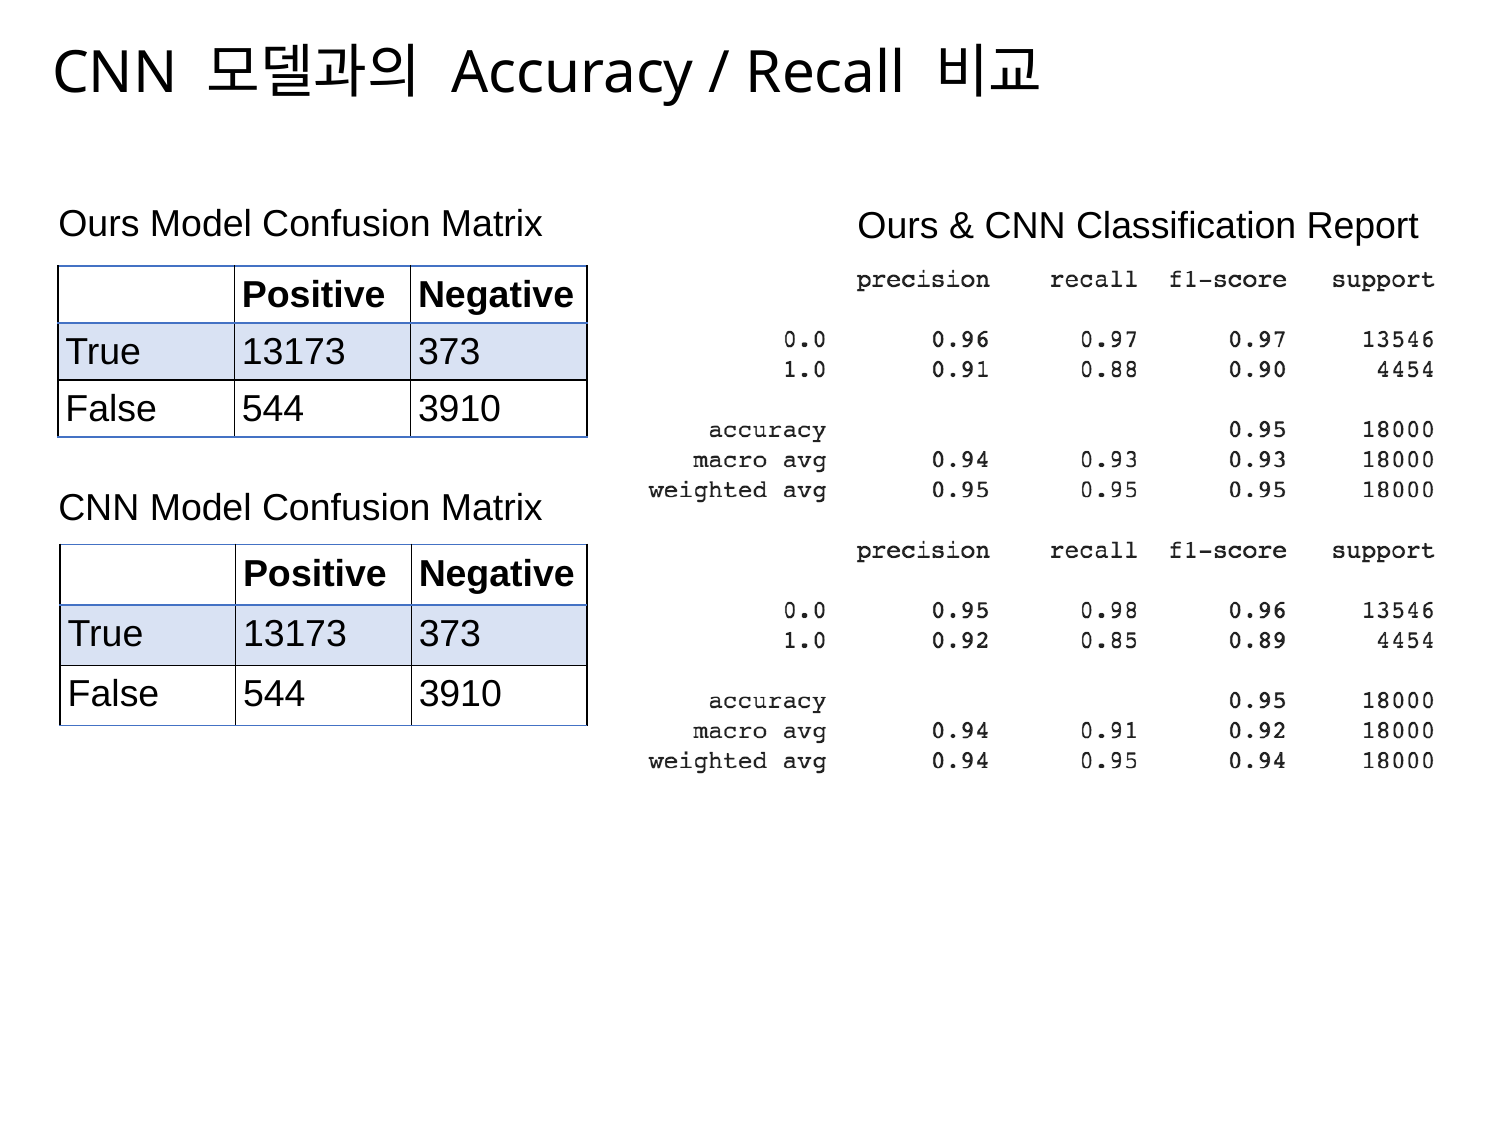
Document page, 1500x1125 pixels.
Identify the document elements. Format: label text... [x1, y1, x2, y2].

table_header Negative [412, 561, 586, 604]
table_cell 3910 [412, 666, 586, 725]
text_box CNN 모델과의 Accuracy / Recall 비교 [44, 0, 1456, 149]
table_header Negative [411, 277, 586, 322]
table_header [59, 277, 234, 322]
table_cell 13173 [235, 324, 410, 379]
table_cell True [59, 324, 234, 379]
table_header Positive [235, 277, 410, 322]
table_header Positive [236, 561, 411, 604]
table_cell 544 [235, 381, 410, 436]
table_header [61, 561, 235, 604]
table_cell 544 [236, 666, 411, 725]
table_cell False [61, 666, 235, 725]
table_cell 373 [411, 324, 586, 379]
text_box Ours Model Confusion Matrix [43, 183, 659, 277]
table_cell 13173 [236, 606, 411, 665]
table_cell 373 [412, 606, 586, 665]
table_cell True [61, 606, 235, 665]
text_box CNN Model Confusion Matrix [43, 467, 615, 561]
table_cell 3910 [411, 381, 586, 436]
table_cell False [59, 381, 234, 436]
picture [620, 265, 1484, 798]
text_box Ours & CNN Classification Report [842, 186, 1458, 264]
